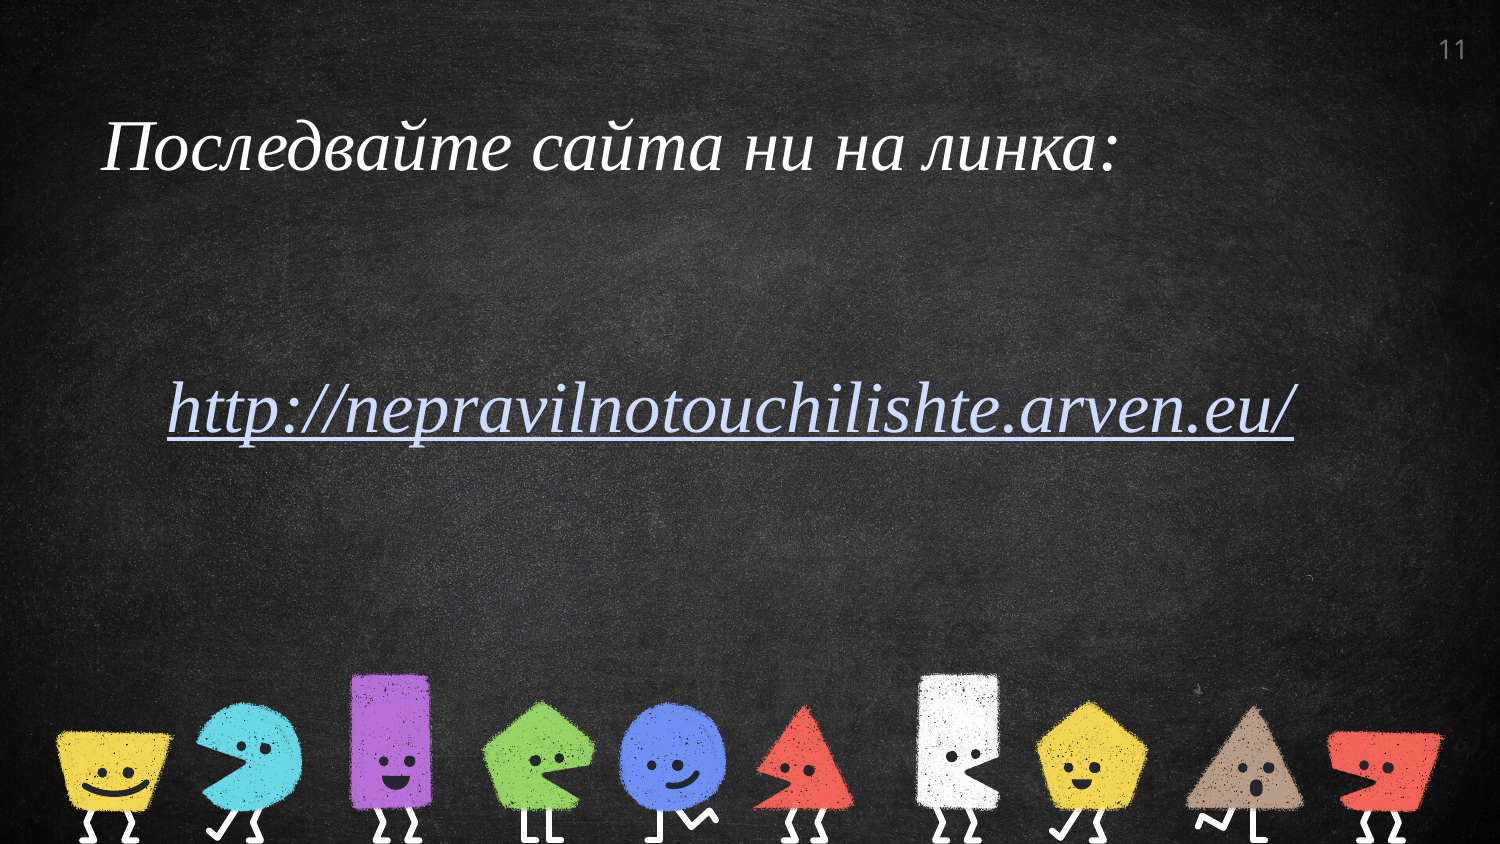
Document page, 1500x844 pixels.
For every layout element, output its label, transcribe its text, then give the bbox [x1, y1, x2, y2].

text_box Последвайте сайта ни на линка: [86, 82, 1233, 235]
slide_number 11 [1378, 32, 1469, 98]
text_box http://nepravilnotouchilishte.arven.eu/ [151, 344, 1349, 498]
picture [0, 0, 1500, 844]
